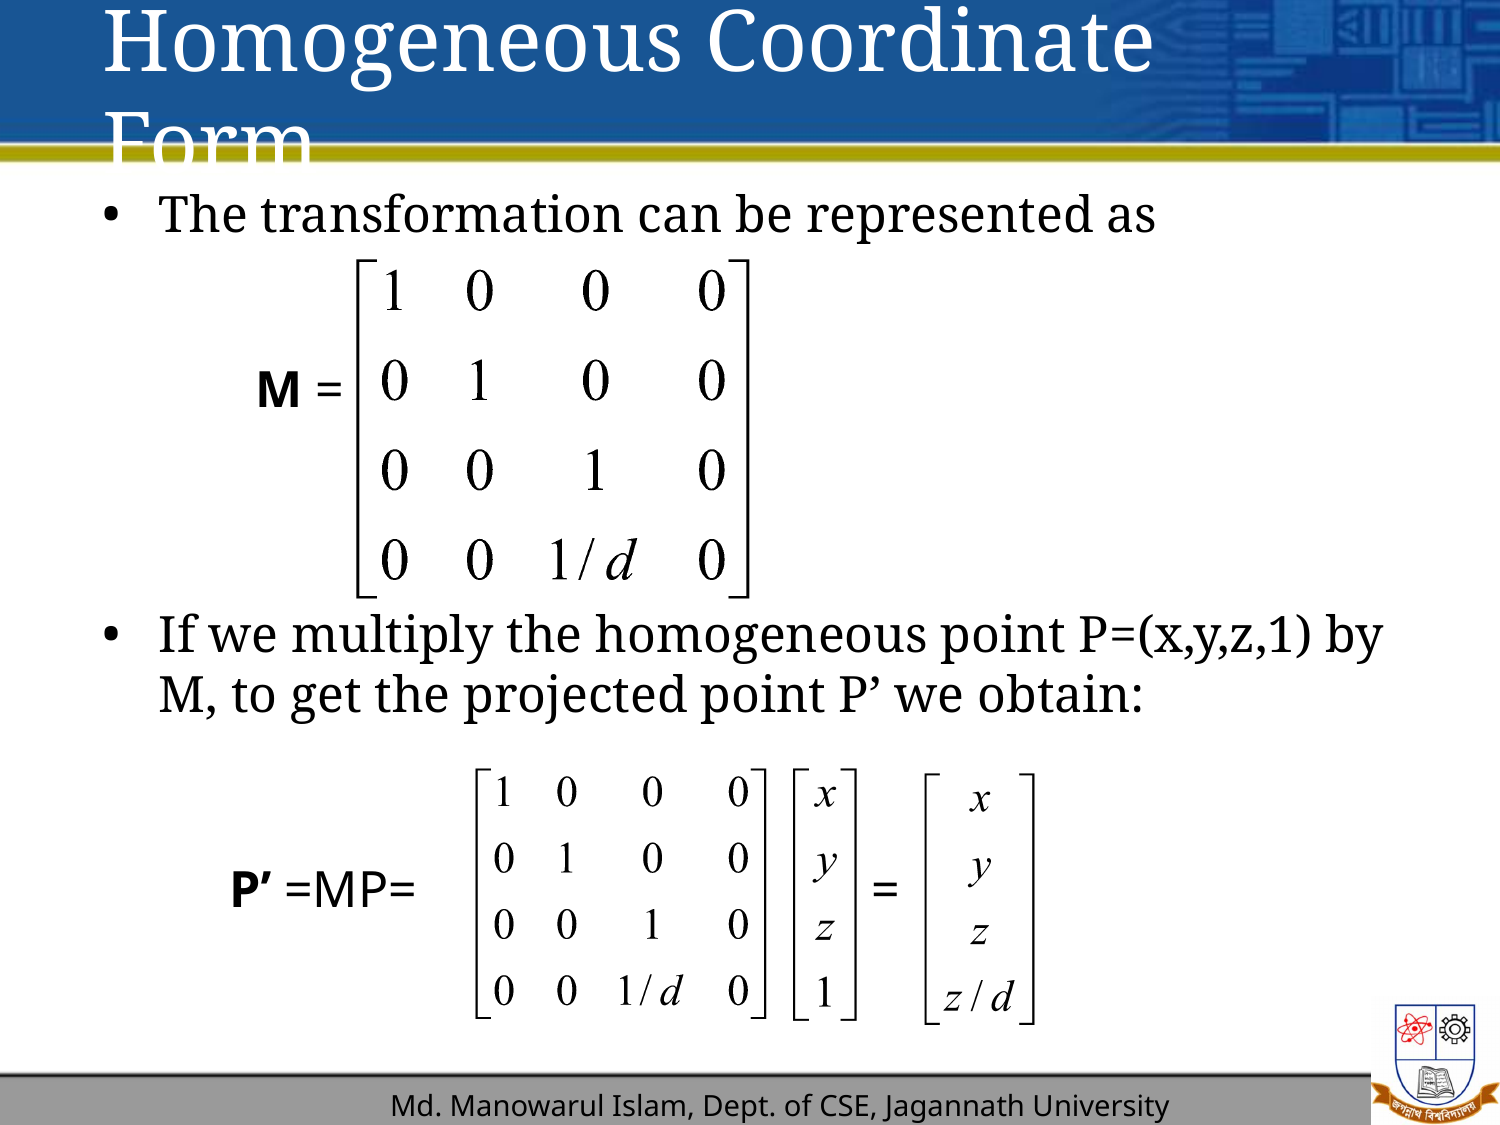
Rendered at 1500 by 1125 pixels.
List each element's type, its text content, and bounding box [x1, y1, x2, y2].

list The transformation can be represented as If we multiply the homogeneous point P=(x,y,z,1) by M, to get the projected point P’ we obtain: [87, 174, 1404, 988]
picture [0, 0, 1500, 1125]
title Homogeneous Coordinate Form [87, 26, 1403, 150]
text_box = [871, 849, 912, 925]
text_box P’ =MP= [210, 849, 436, 925]
text_box M = [234, 349, 341, 425]
